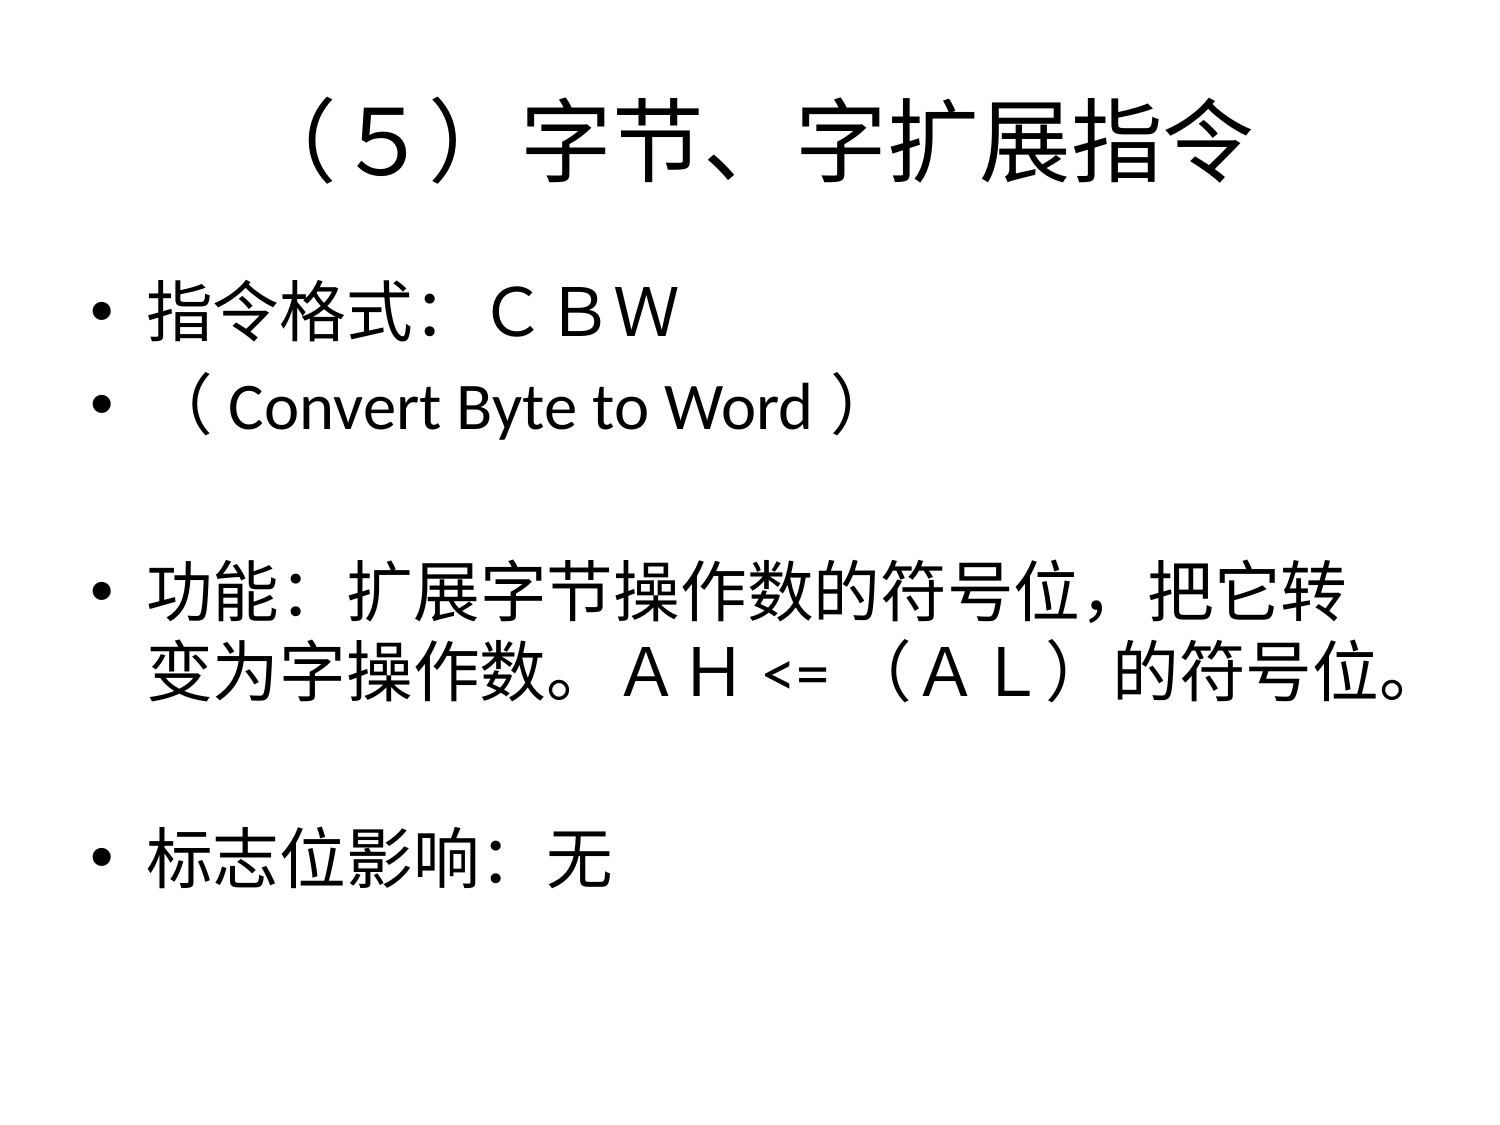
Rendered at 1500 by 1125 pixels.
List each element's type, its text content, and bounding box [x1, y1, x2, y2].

list 指令格式：ＣＢＷ （Convert Byte to Word） 功能：扩展字节操作数的符号位，把它转变为字操作数。ＡＨ<=（ＡＬ）的符号位。 标志位影响：无 [75, 262, 1425, 1005]
title （５）字节、字扩展指令 [75, 45, 1425, 233]
